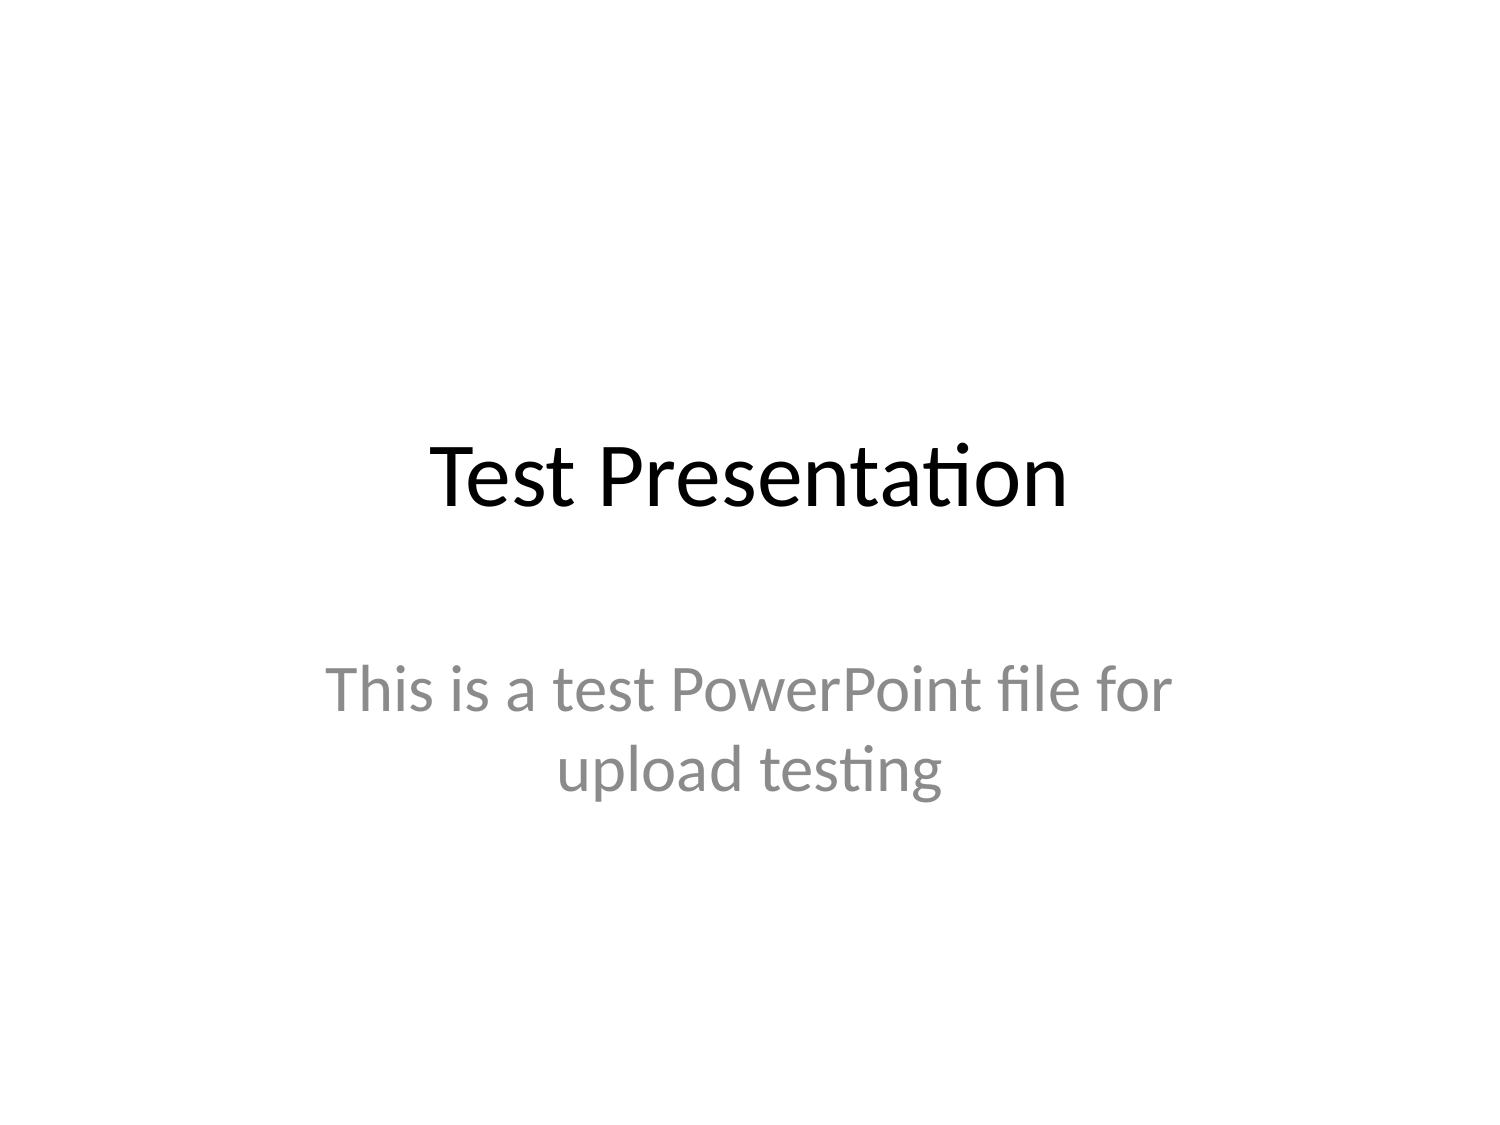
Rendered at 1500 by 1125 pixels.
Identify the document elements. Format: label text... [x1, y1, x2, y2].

subtitle This is a test PowerPoint file for upload testing [225, 637, 1275, 925]
title Test Presentation [112, 349, 1388, 591]
